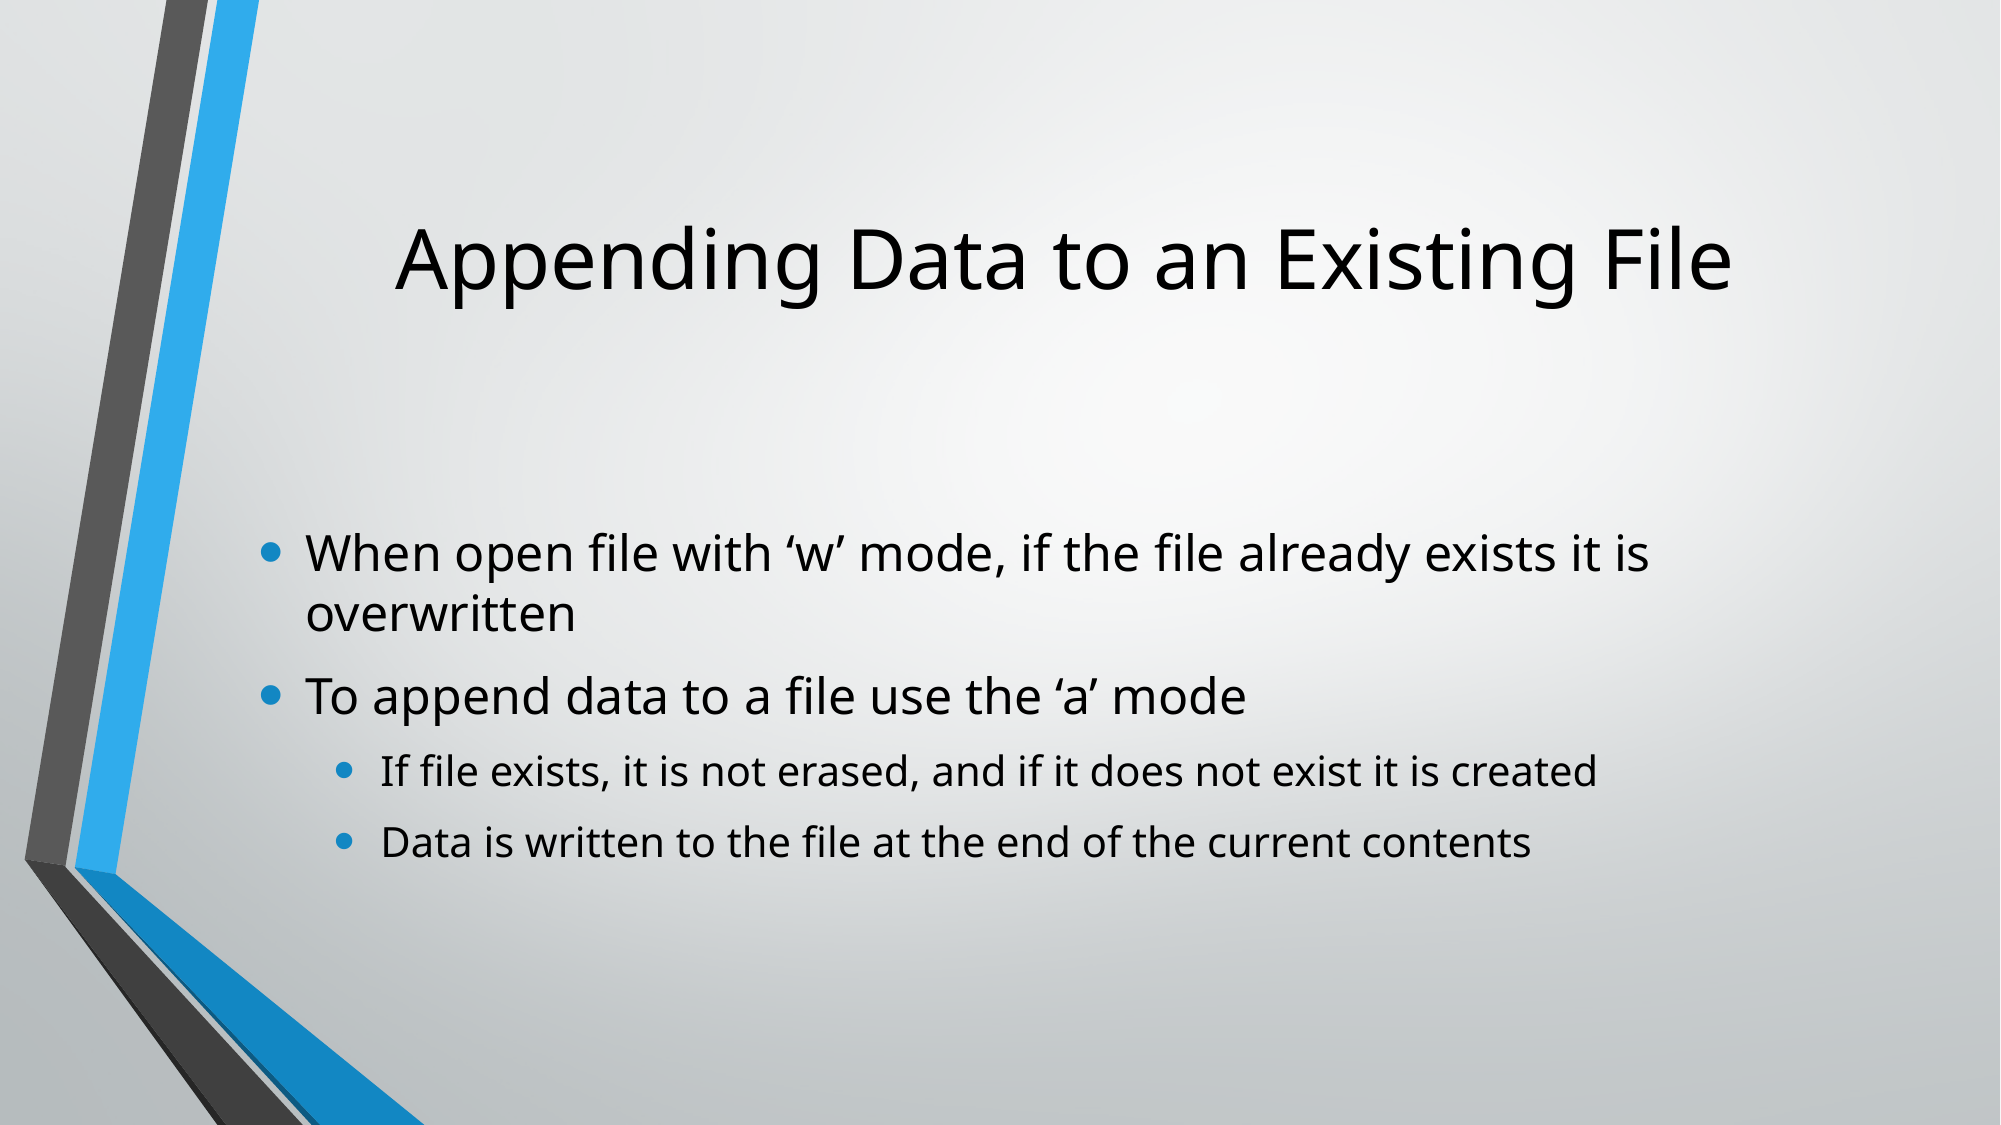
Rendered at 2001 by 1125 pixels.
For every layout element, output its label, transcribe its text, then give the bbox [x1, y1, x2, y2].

title Appending Data to an Existing File [243, 112, 1887, 400]
list When open file with ‘w’ mode, if the file already exists it is overwritten To append data to a file use the ‘a’ mode If file exists, it is not erased, and if it does not exist it is created Data is written to the file at the end of the current contents [243, 437, 1887, 950]
